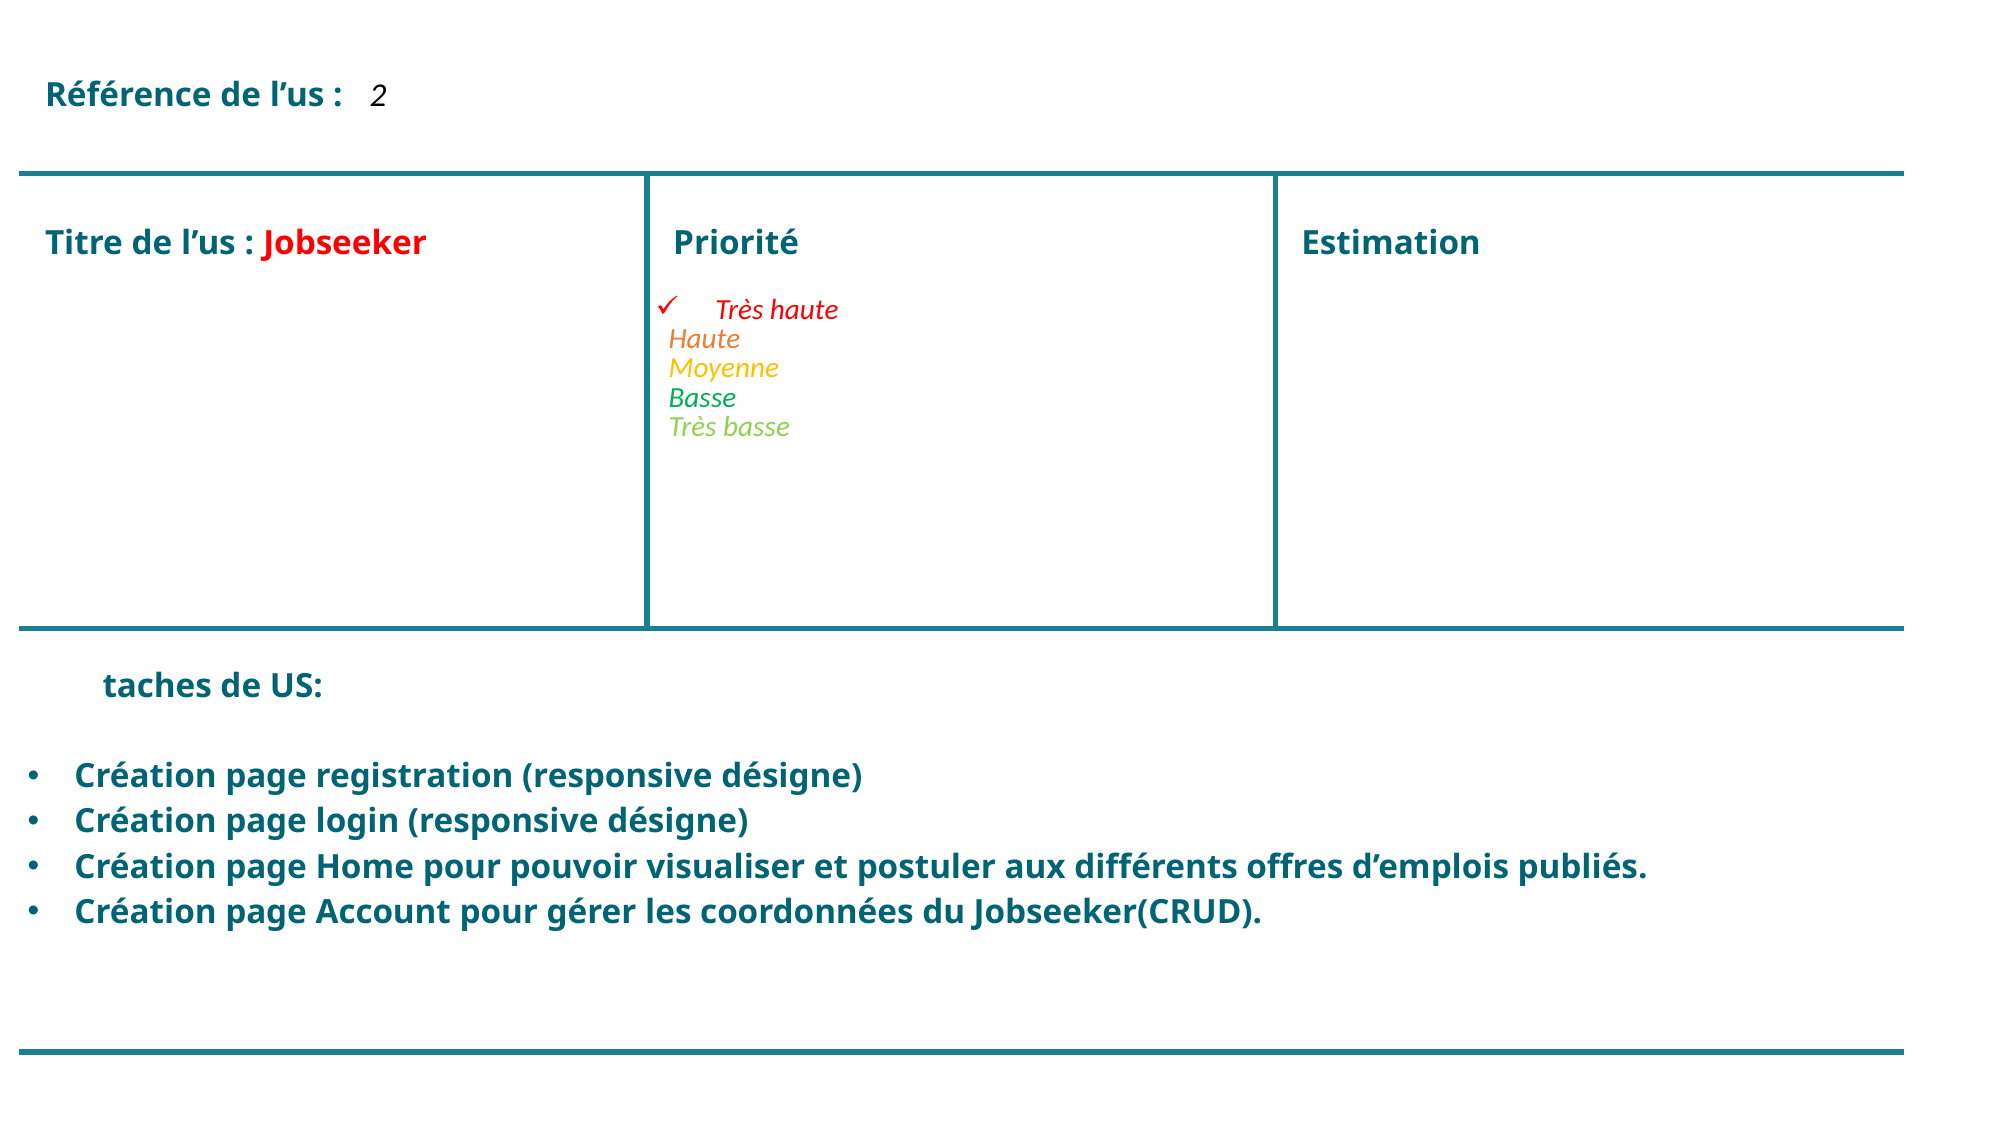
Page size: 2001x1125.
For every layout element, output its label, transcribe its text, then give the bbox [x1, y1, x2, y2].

table_header Référence de l’us : 2 [19, 25, 1904, 171]
table_cell Titre de l’us : Jobseeker [19, 176, 644, 626]
table_cell Priorité Très haute Haute Moyenne Basse Très basse [650, 176, 1273, 626]
table_cell taches de US: Création page registration (responsive désigne) Création page login (responsive désigne) Création page Home pour pouvoir visualiser et postuler aux différents offres d’emplois publiés. Création page Account pour gérer les coordonnées du Jobseeker(CRUD). [19, 631, 1904, 1049]
table_cell Estimation [1278, 176, 1904, 626]
